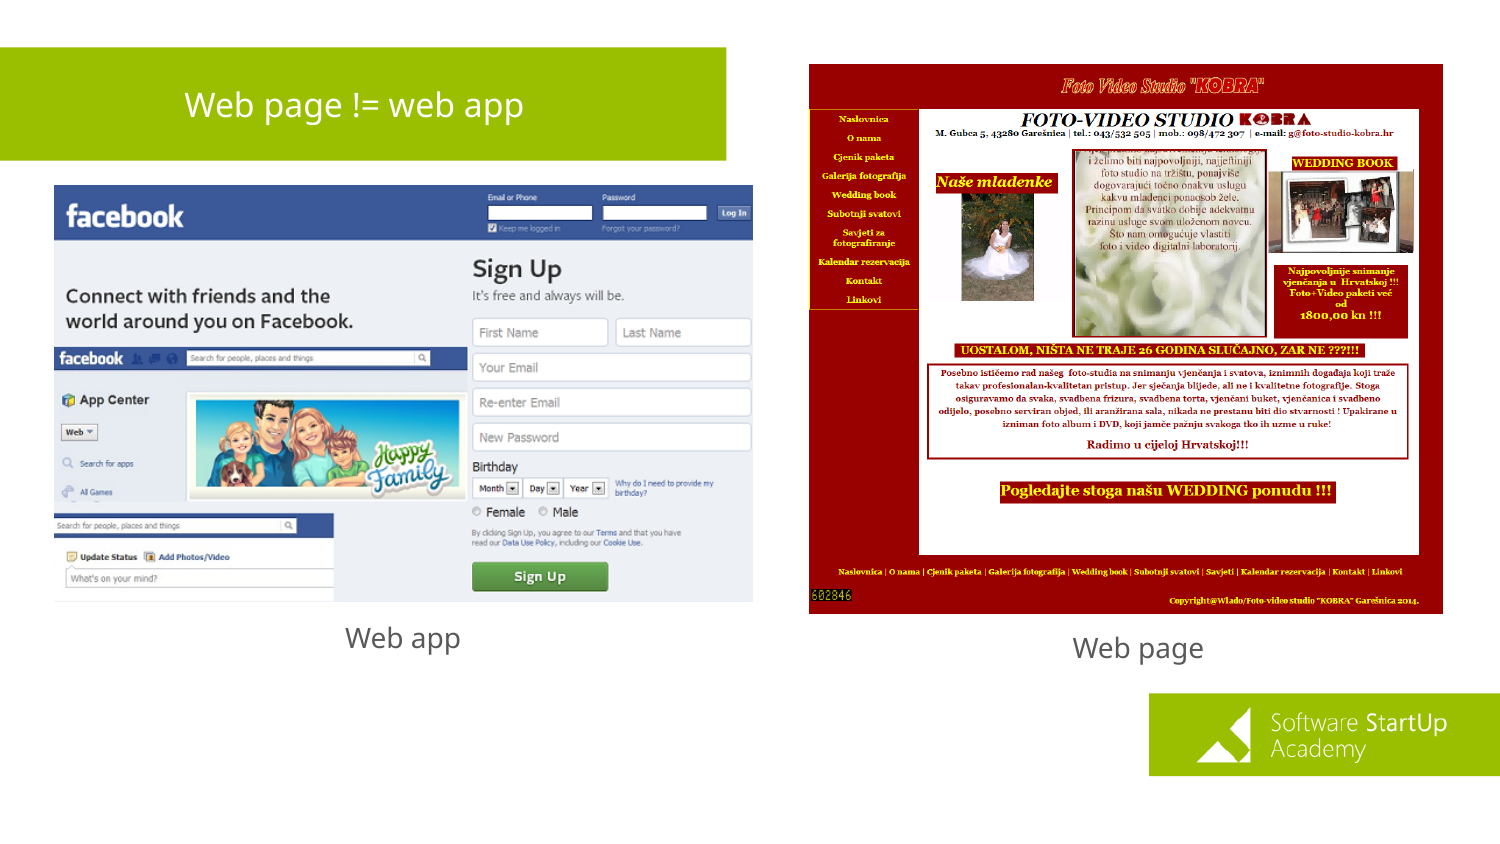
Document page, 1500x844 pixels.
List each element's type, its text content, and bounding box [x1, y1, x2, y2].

picture [1194, 703, 1448, 766]
picture [54, 185, 753, 603]
text_box Web app [239, 613, 568, 662]
title Web page != web app [0, 76, 709, 133]
picture [808, 63, 1443, 614]
text_box Web page [974, 622, 1303, 672]
